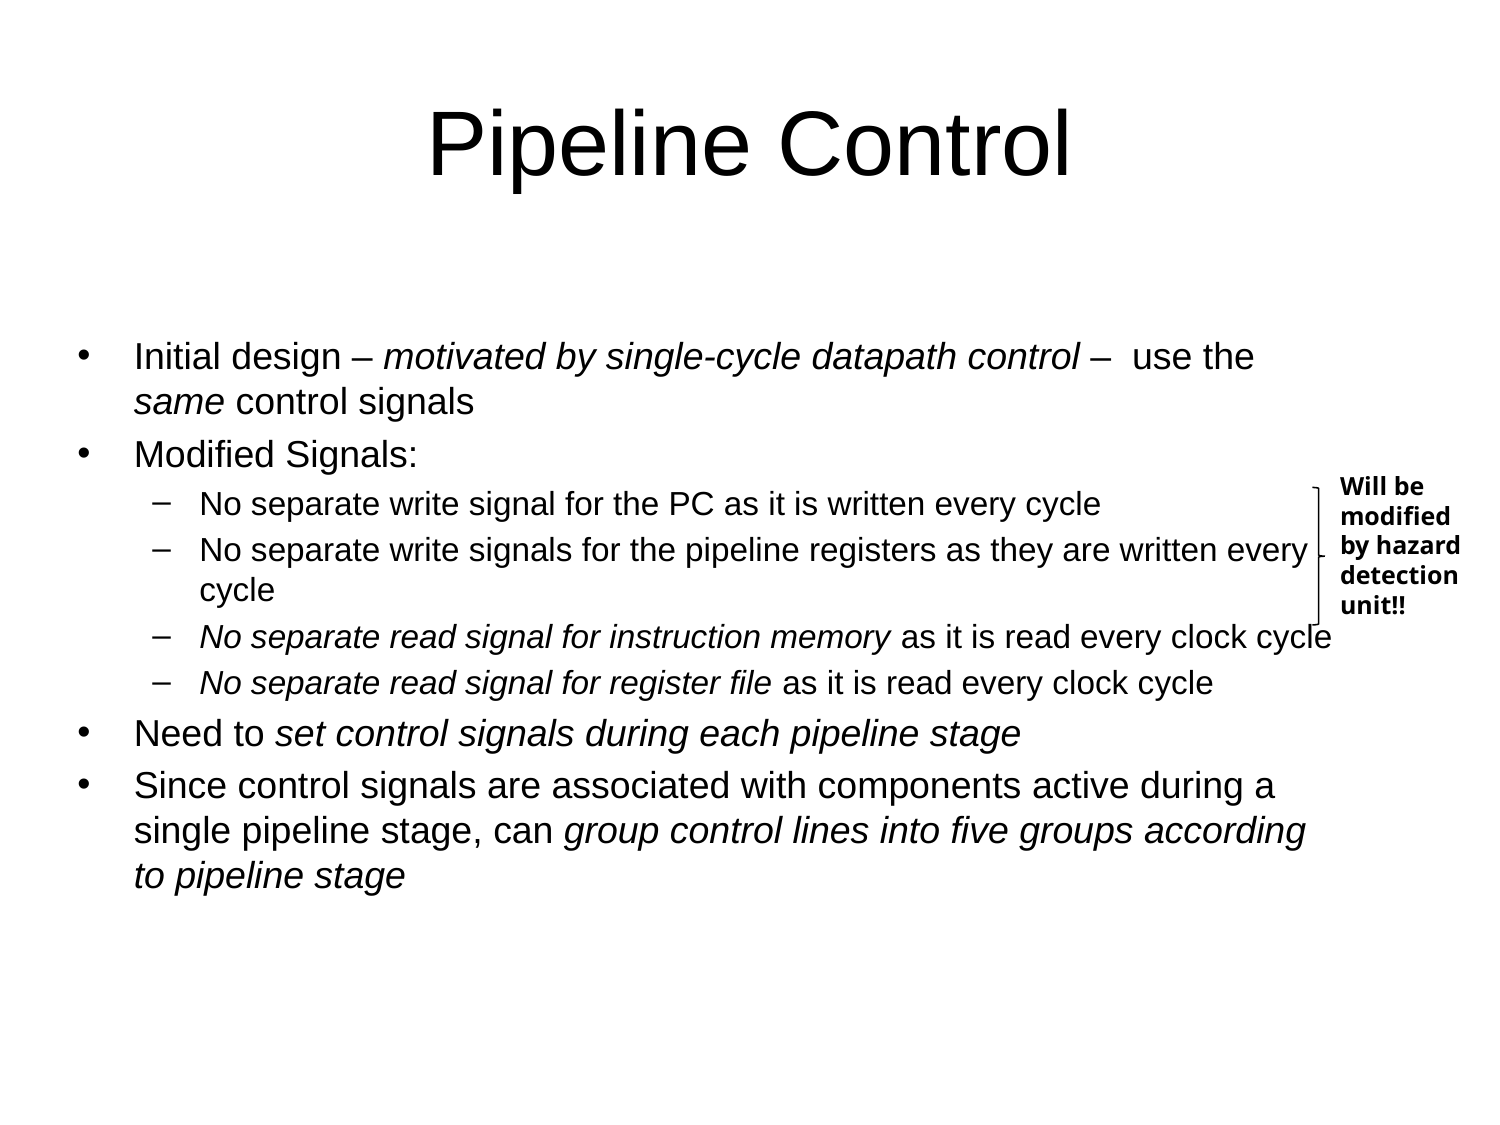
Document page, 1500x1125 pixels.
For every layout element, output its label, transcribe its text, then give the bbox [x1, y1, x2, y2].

title Pipeline Control [75, 45, 1425, 233]
text_box [1312, 487, 1325, 625]
list Initial design – motivated by single-cycle datapath control – use the same control signals Modified Signals: No separate write signal for the PC as it is written every cycle No separate write signals for the pipeline registers as they are written every cycle No separate read signal for instruction memory as it is read every clock cycle No separate read signal for register file as it is read every clock cycle Need to set control signals during each pipeline stage Since control signals are associated with components active during a single pipeline stage, can group control lines into five groups according to pipeline stage [62, 324, 1363, 1082]
text_box Will be modified by hazard detection unit!! [1325, 462, 1478, 628]
